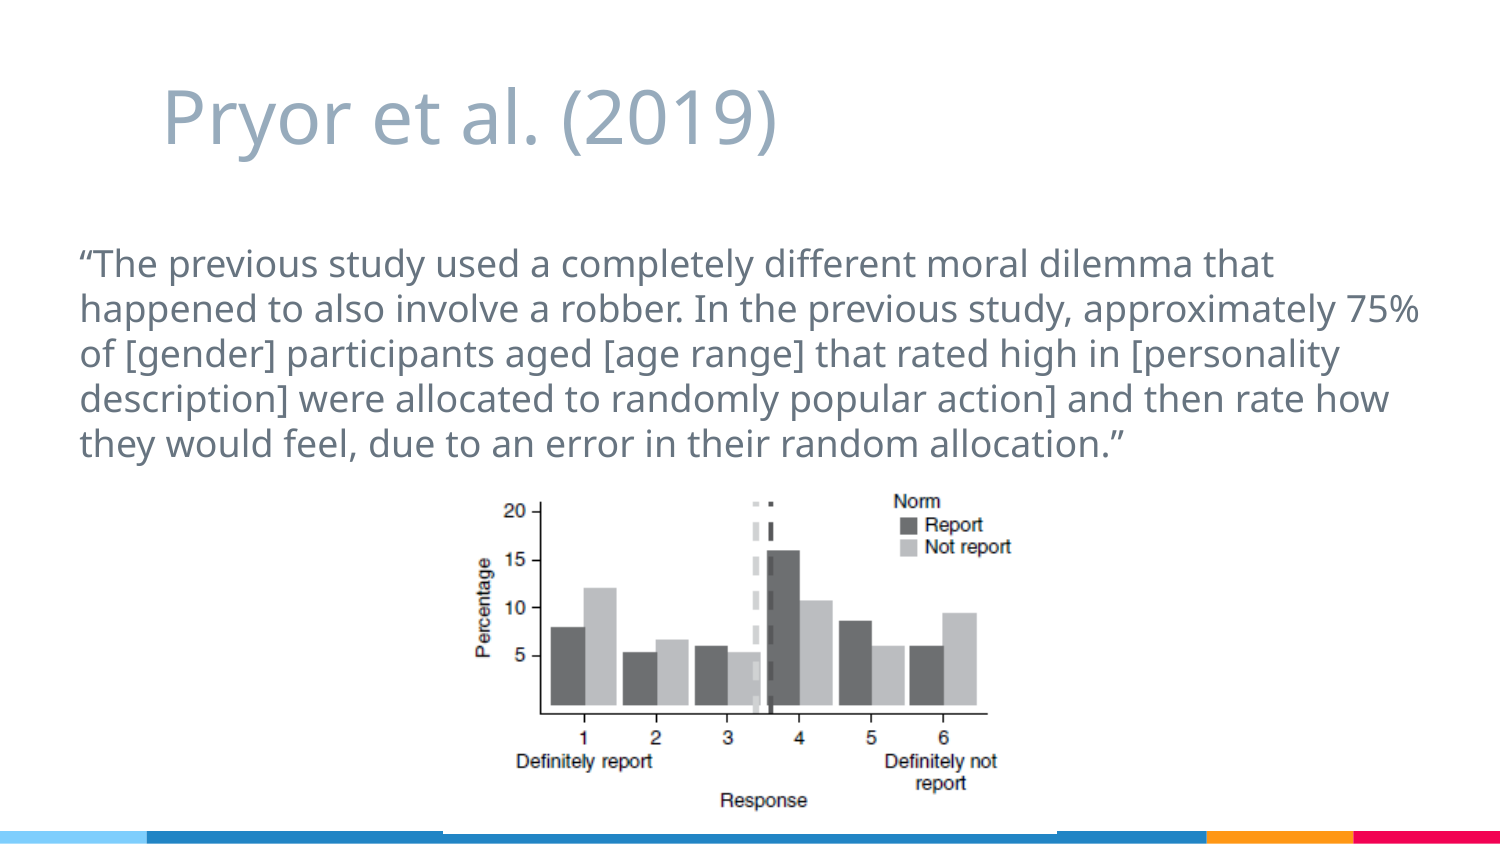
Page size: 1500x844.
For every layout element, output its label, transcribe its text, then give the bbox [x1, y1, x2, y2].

title Pryor et al. (2019) [146, 33, 1207, 175]
list “The previous study used a completely different moral dilemma that happened to also involve a robber. In the previous study, approximately 75% of [gender] participants aged [age range] that rated high in [personality description] were allocated to randomly popular action] and then rate how they would feel, due to an error in their random allocation.” [64, 225, 1448, 412]
picture [443, 477, 1057, 834]
